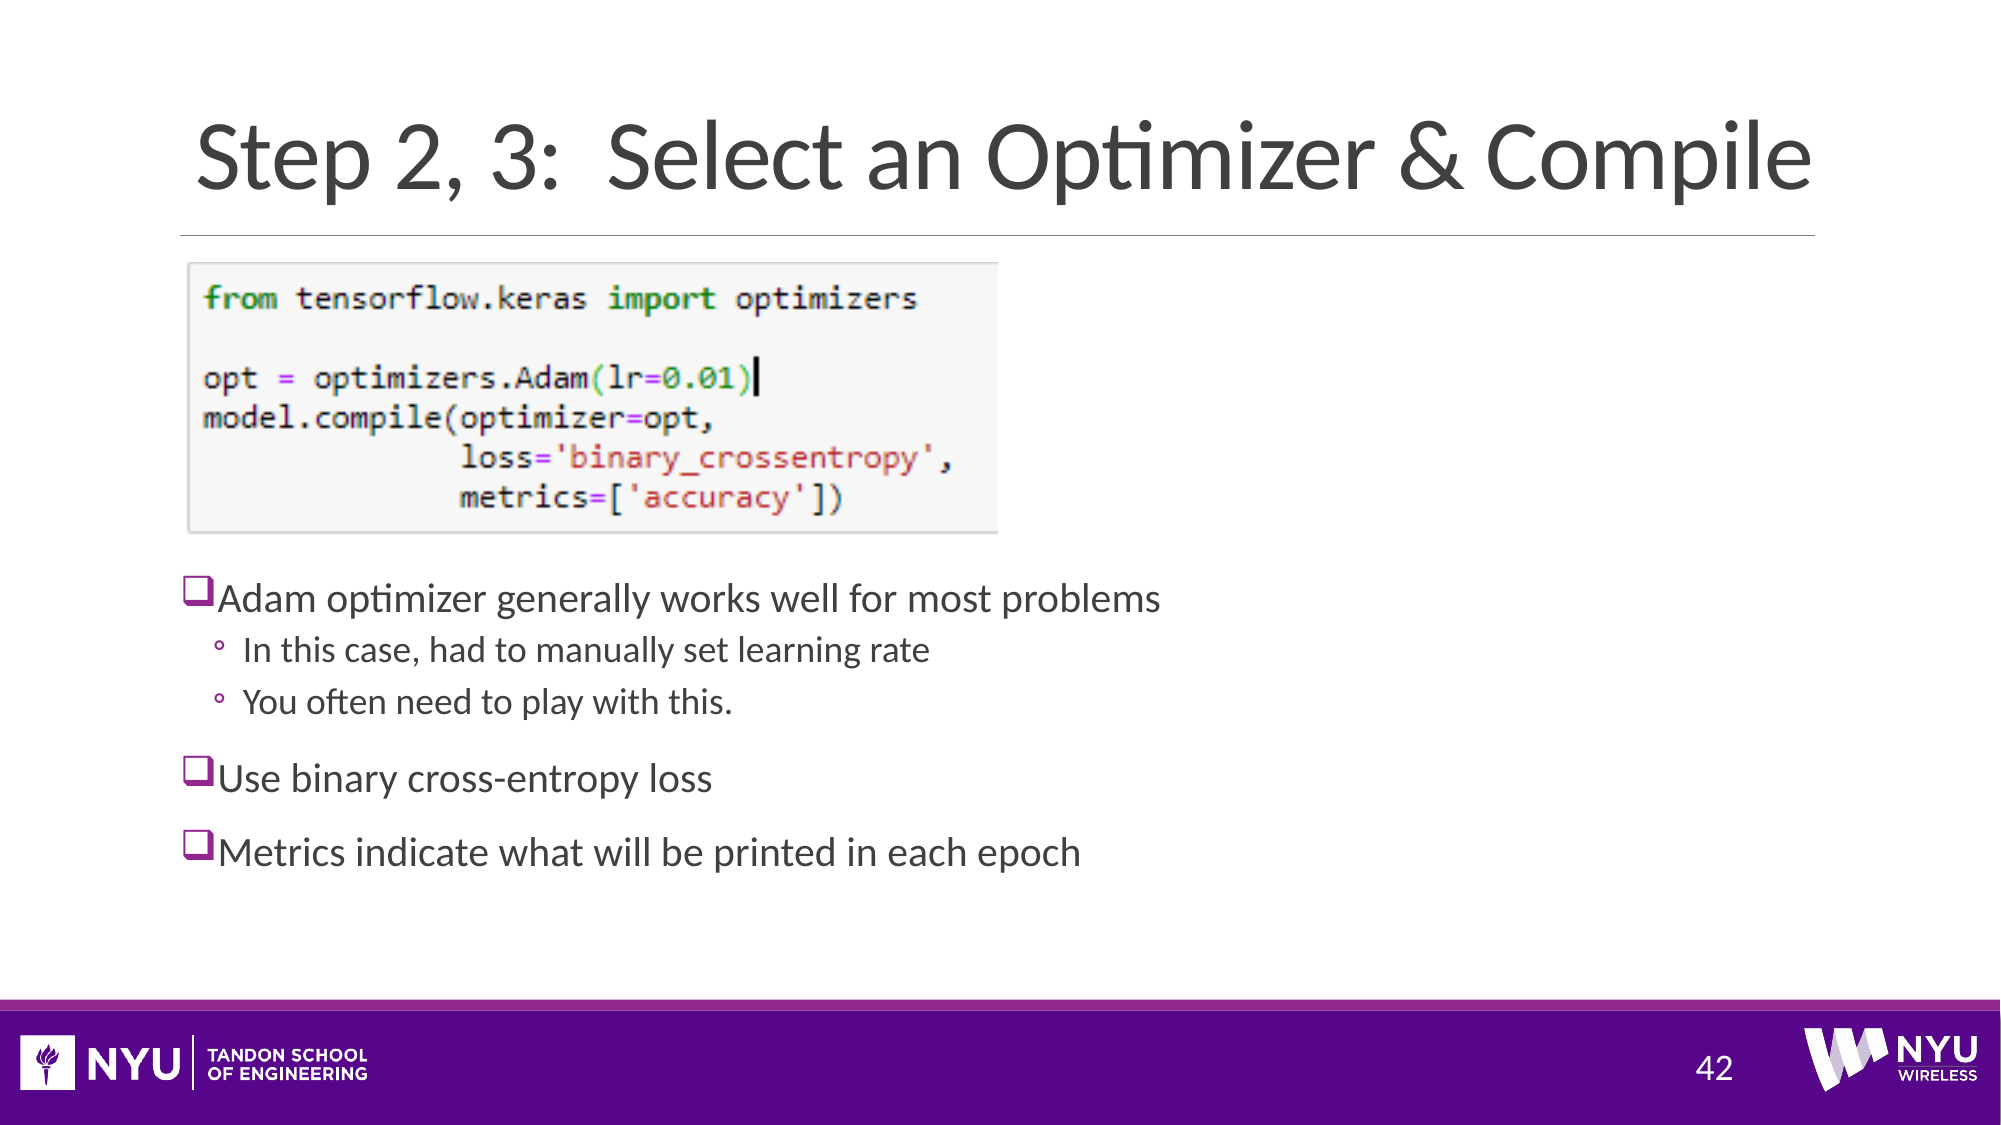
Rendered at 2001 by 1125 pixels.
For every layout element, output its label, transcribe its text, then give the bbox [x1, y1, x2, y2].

slide_number 42 [1533, 1035, 1749, 1096]
title Step 2, 3: Select an Optimizer & Compile [180, 47, 1830, 218]
list Adam optimizer generally works well for most problems In this case, had to manually set learning rate You often need to play with this. Use binary cross-entropy loss Metrics indicate what will be printed in each epoch [180, 568, 1830, 963]
picture [179, 261, 998, 541]
